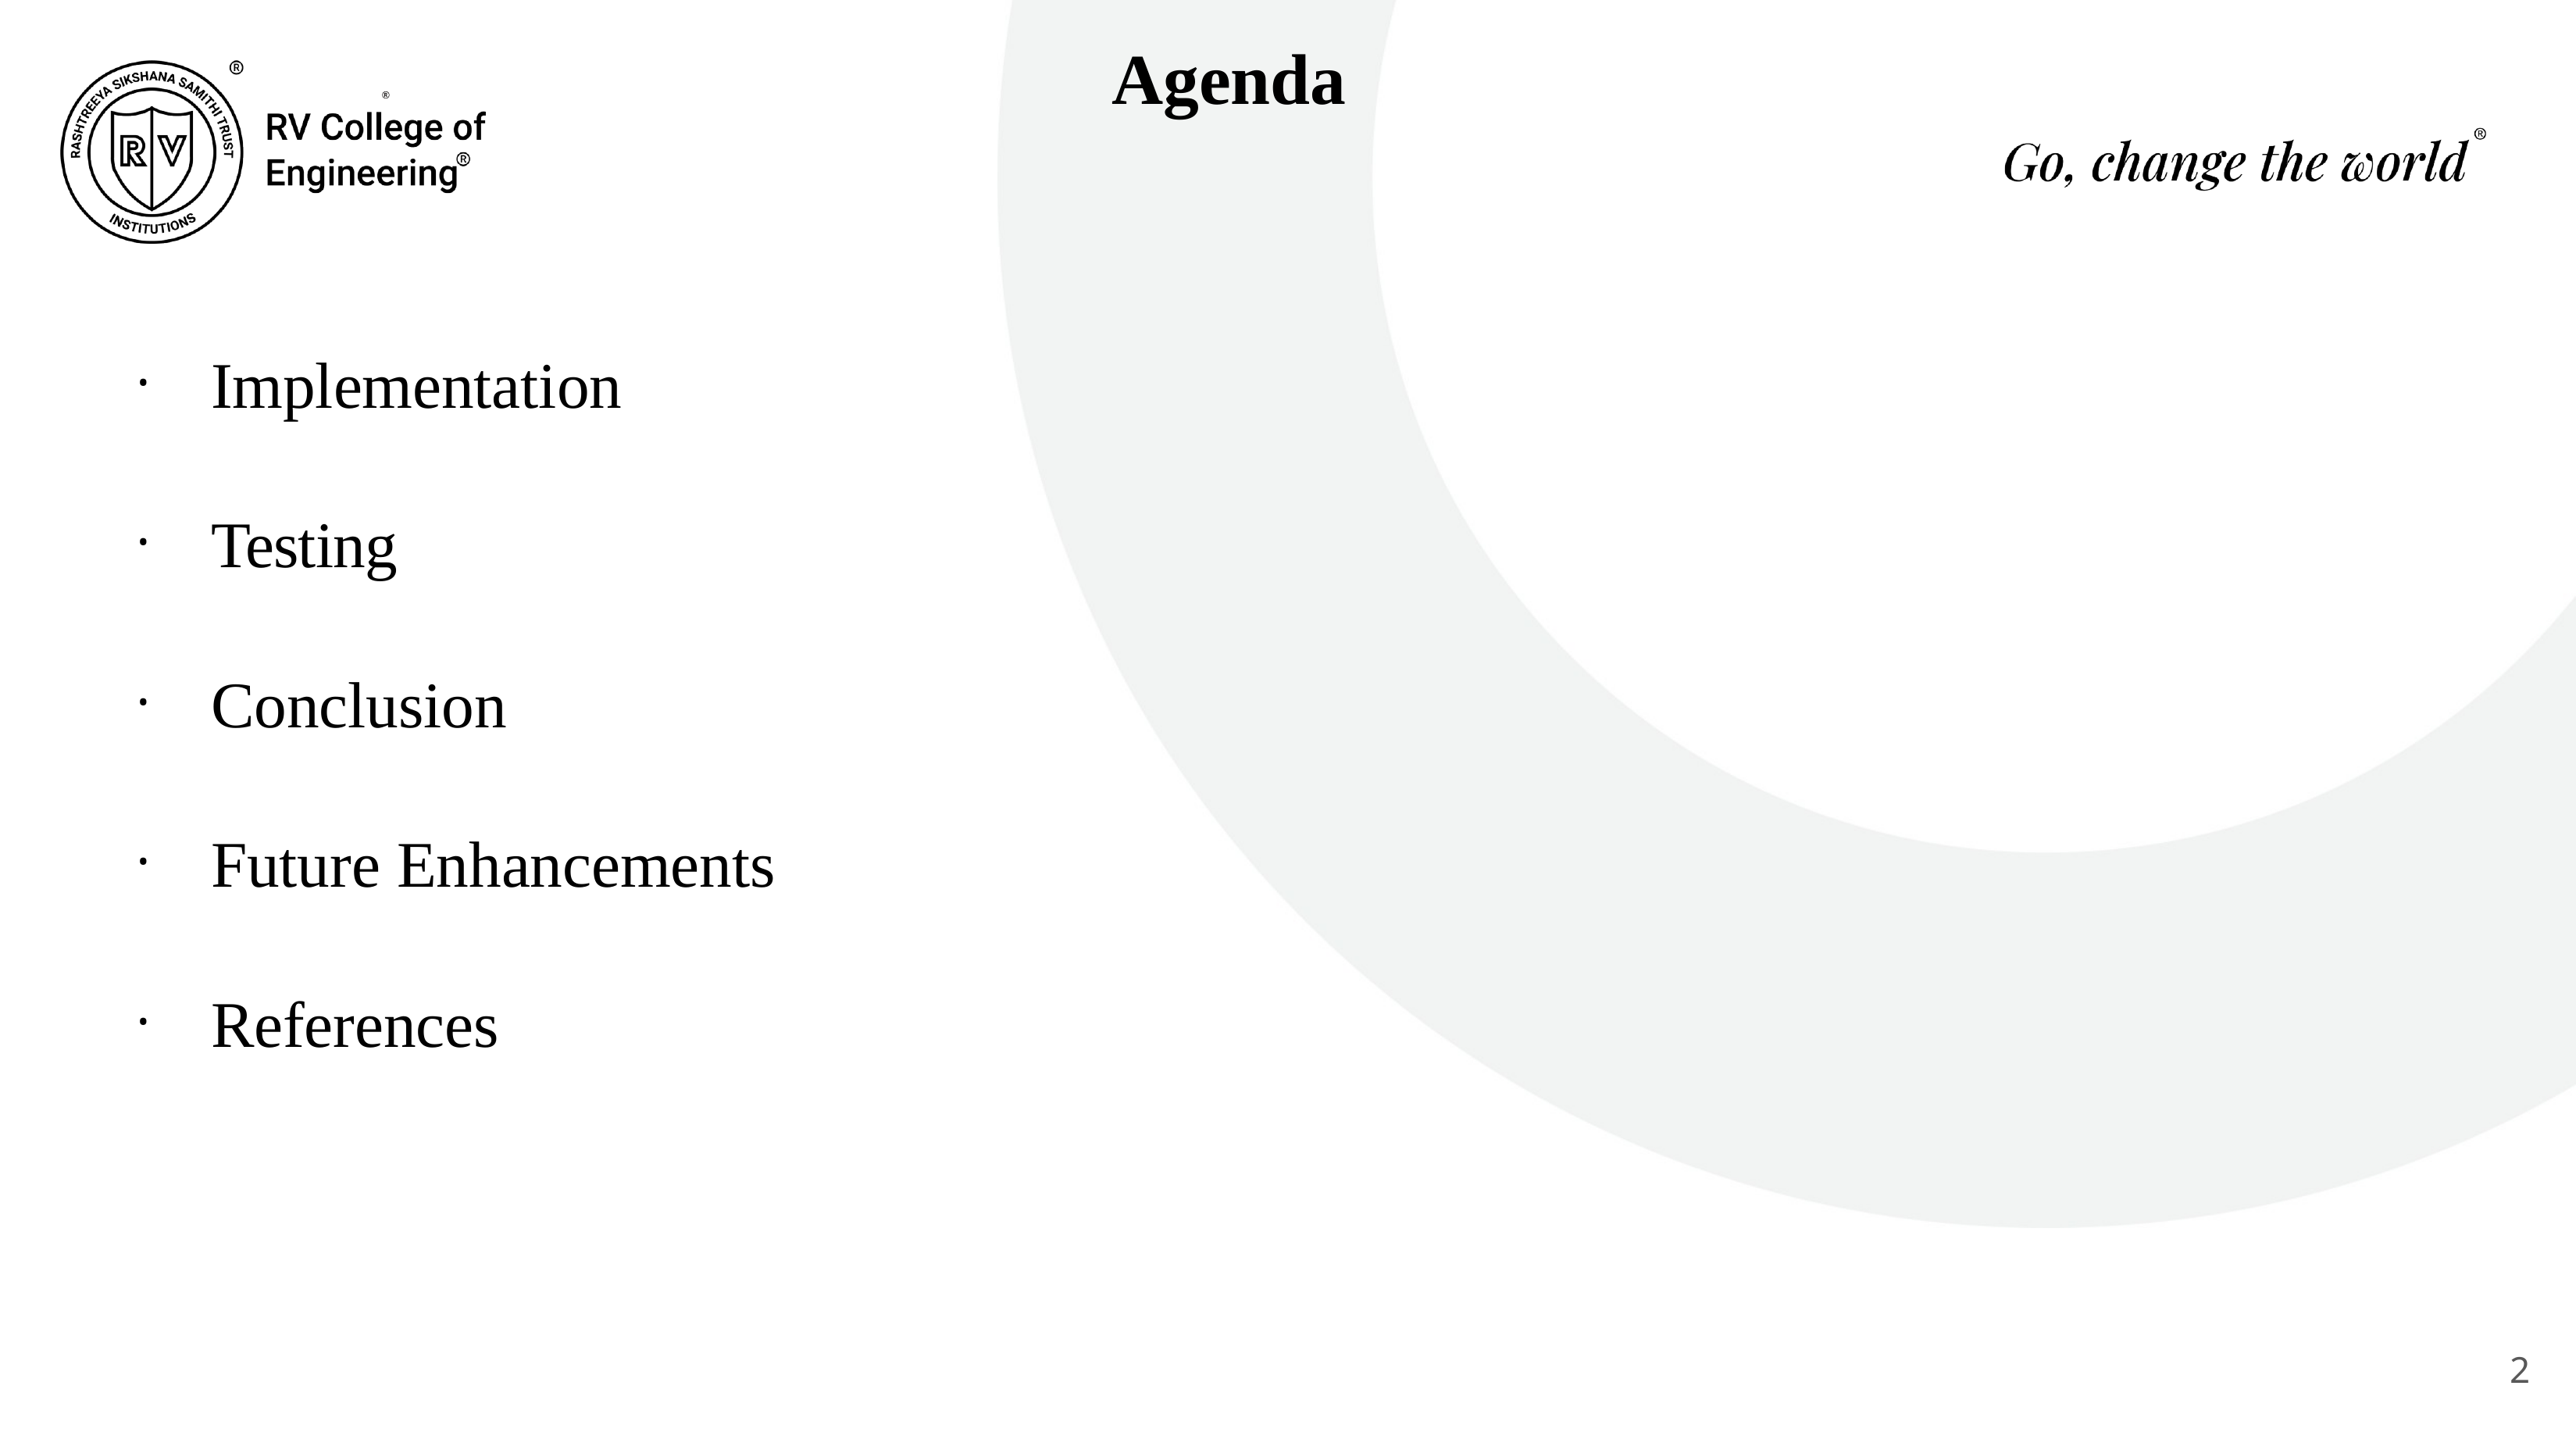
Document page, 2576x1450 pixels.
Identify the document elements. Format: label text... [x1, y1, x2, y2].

picture [997, 0, 2576, 1228]
text_box Implementation Testing Conclusion Future Enhancements References [136, 341, 779, 1060]
picture [60, 60, 486, 244]
text_box 2 [2504, 1348, 2535, 1391]
